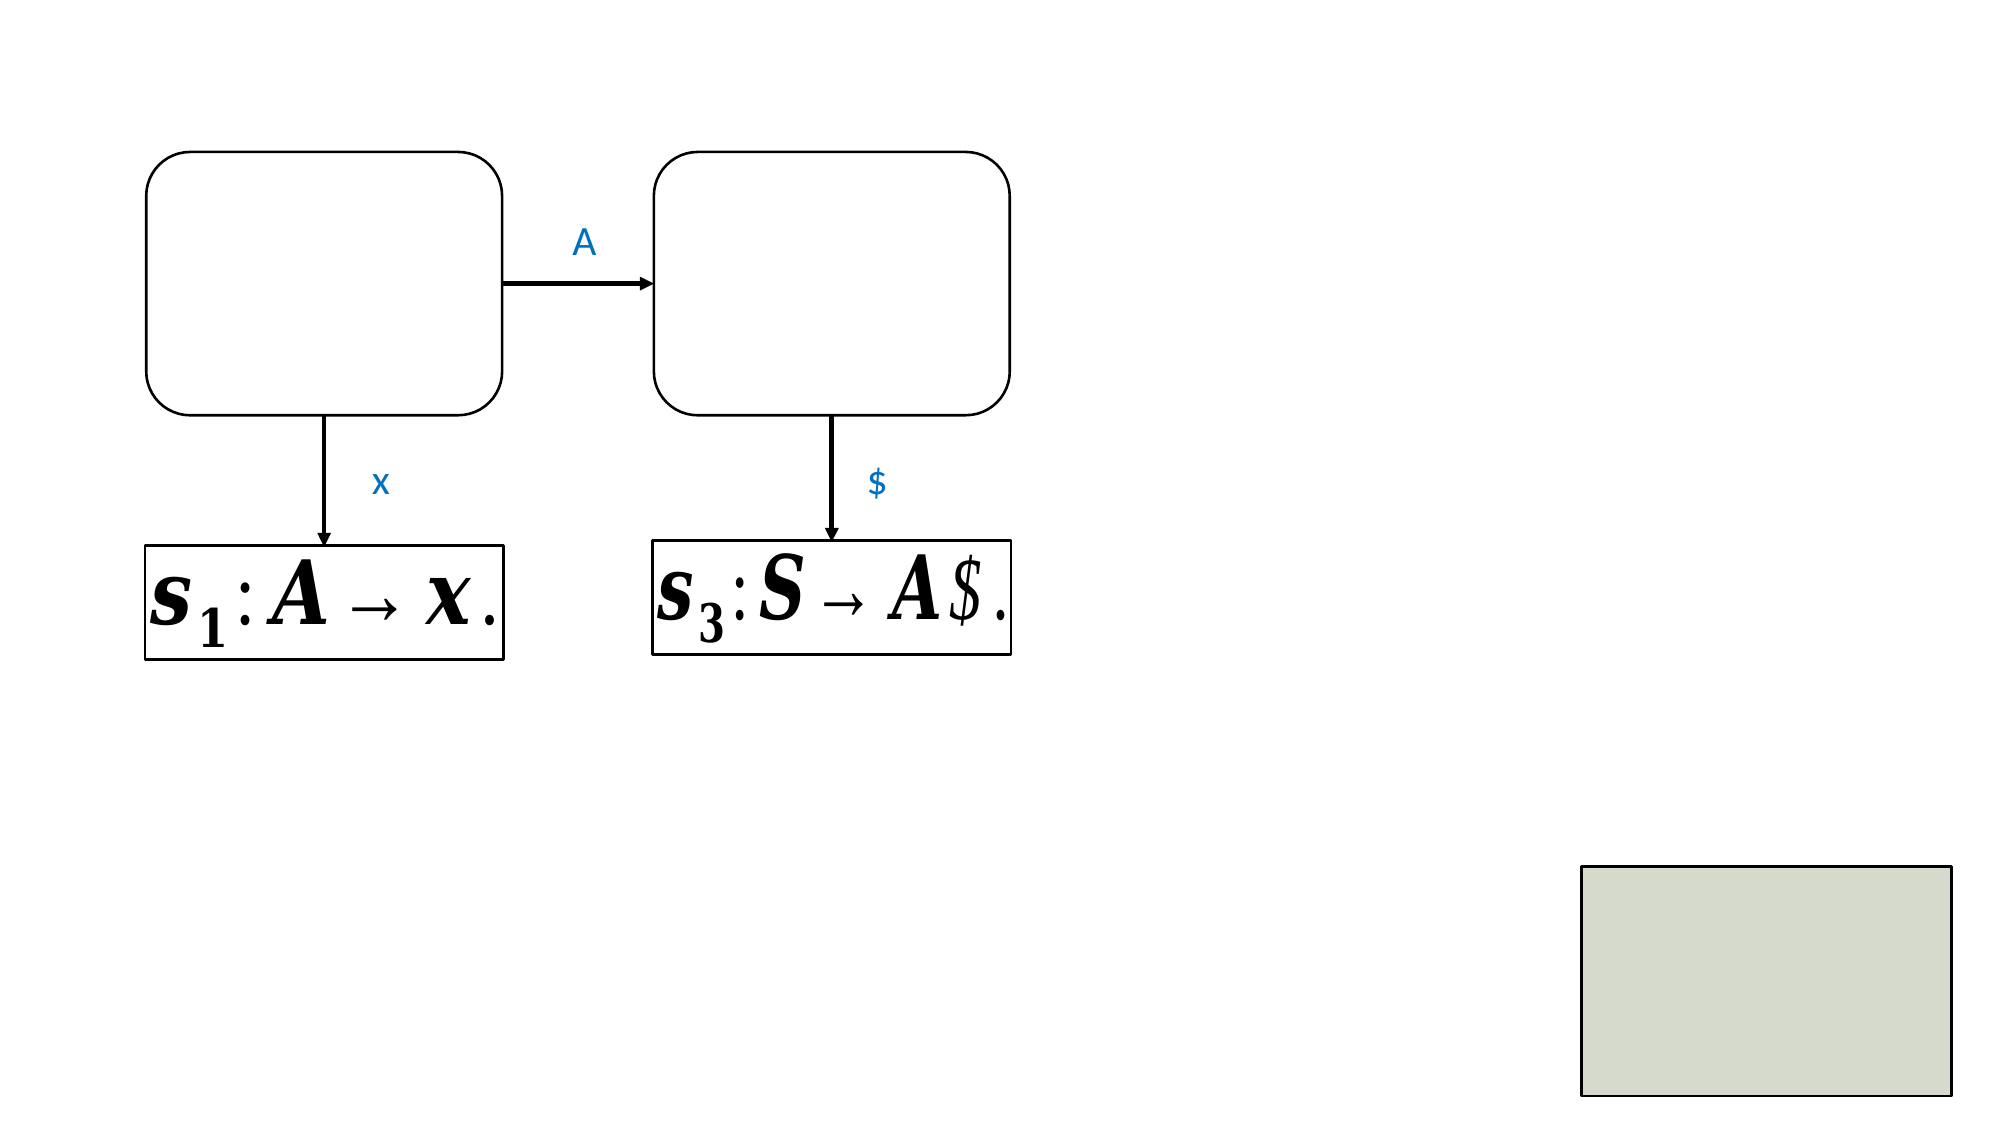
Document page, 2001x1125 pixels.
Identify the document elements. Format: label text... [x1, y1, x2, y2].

text_box A [557, 206, 614, 272]
text_box $ [851, 445, 908, 511]
text_box x [357, 445, 414, 511]
